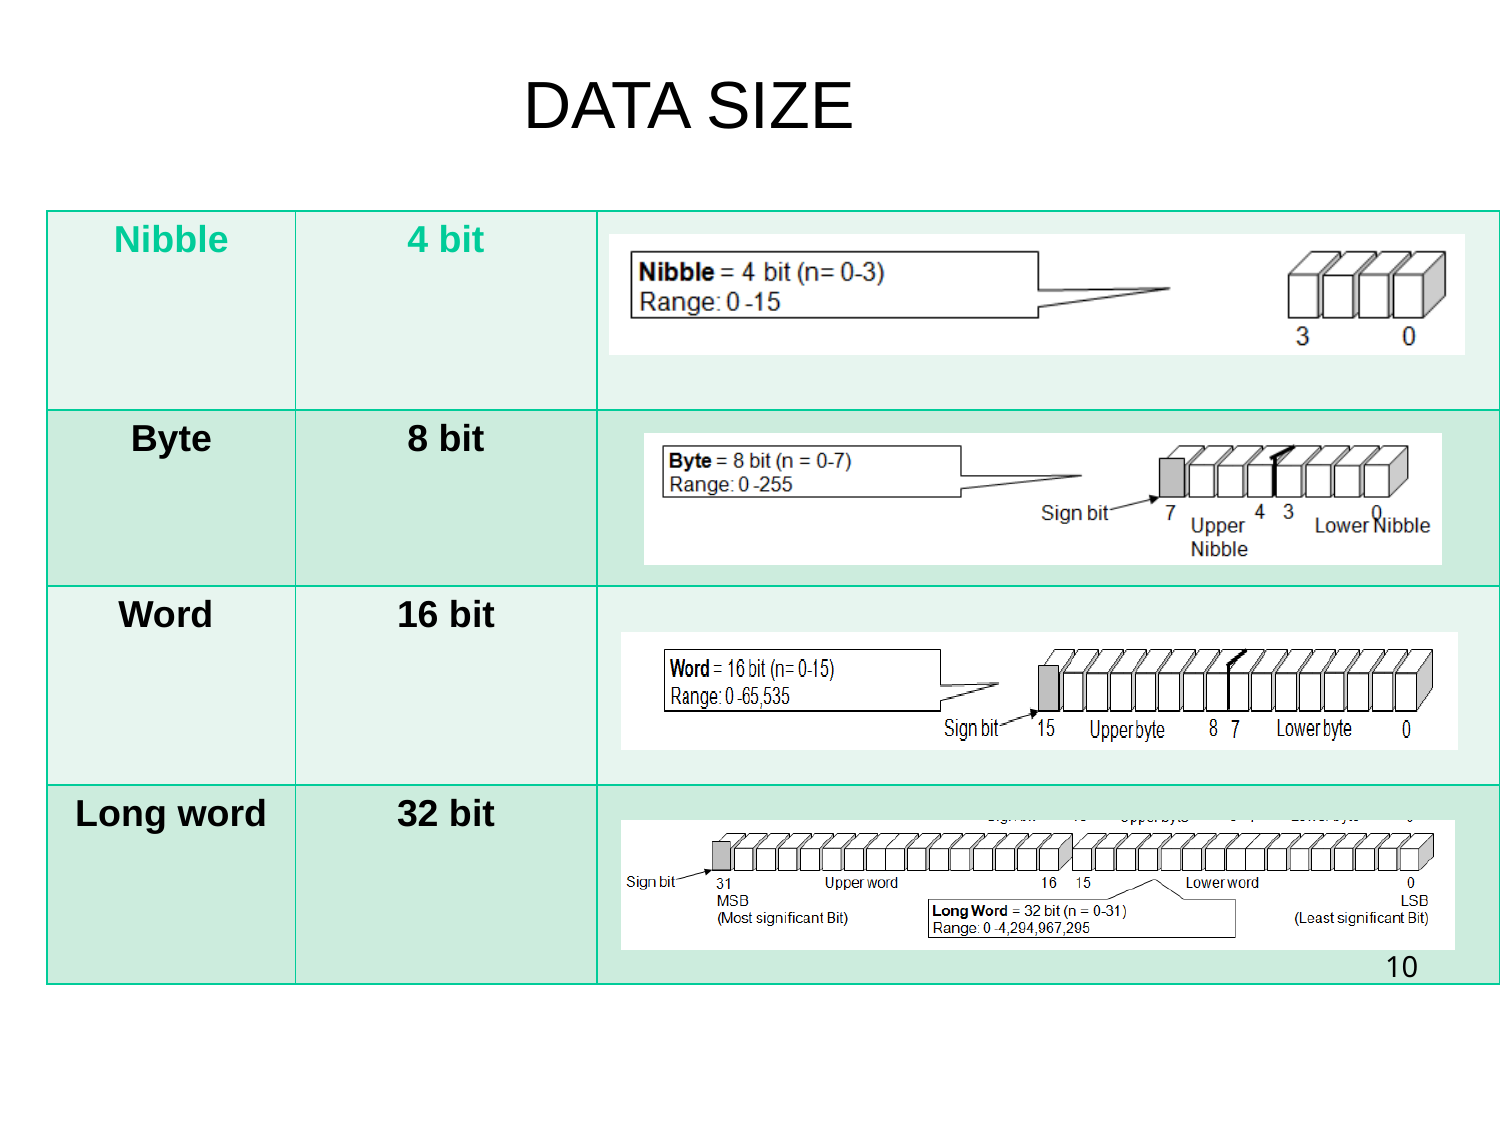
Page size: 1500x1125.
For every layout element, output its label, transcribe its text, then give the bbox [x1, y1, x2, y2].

table_cell [598, 411, 1499, 585]
picture [644, 433, 1442, 566]
picture [609, 234, 1465, 355]
table_cell [598, 587, 1499, 784]
table_header Nibble [48, 212, 295, 409]
table_cell Long word [48, 786, 295, 983]
title DATA SIZE [76, 54, 1303, 150]
table_header 4 bit [296, 212, 596, 409]
picture [620, 632, 1458, 751]
table_cell 8 bit [296, 411, 596, 585]
table_cell 32 bit [296, 786, 596, 983]
table_header [598, 212, 1499, 409]
table_cell 16 bit [296, 587, 596, 784]
picture [620, 820, 1456, 950]
table_cell Byte [48, 411, 295, 585]
table_cell Word [48, 587, 295, 784]
table_cell [598, 786, 1499, 983]
slide_number 10 [1333, 958, 1434, 1027]
